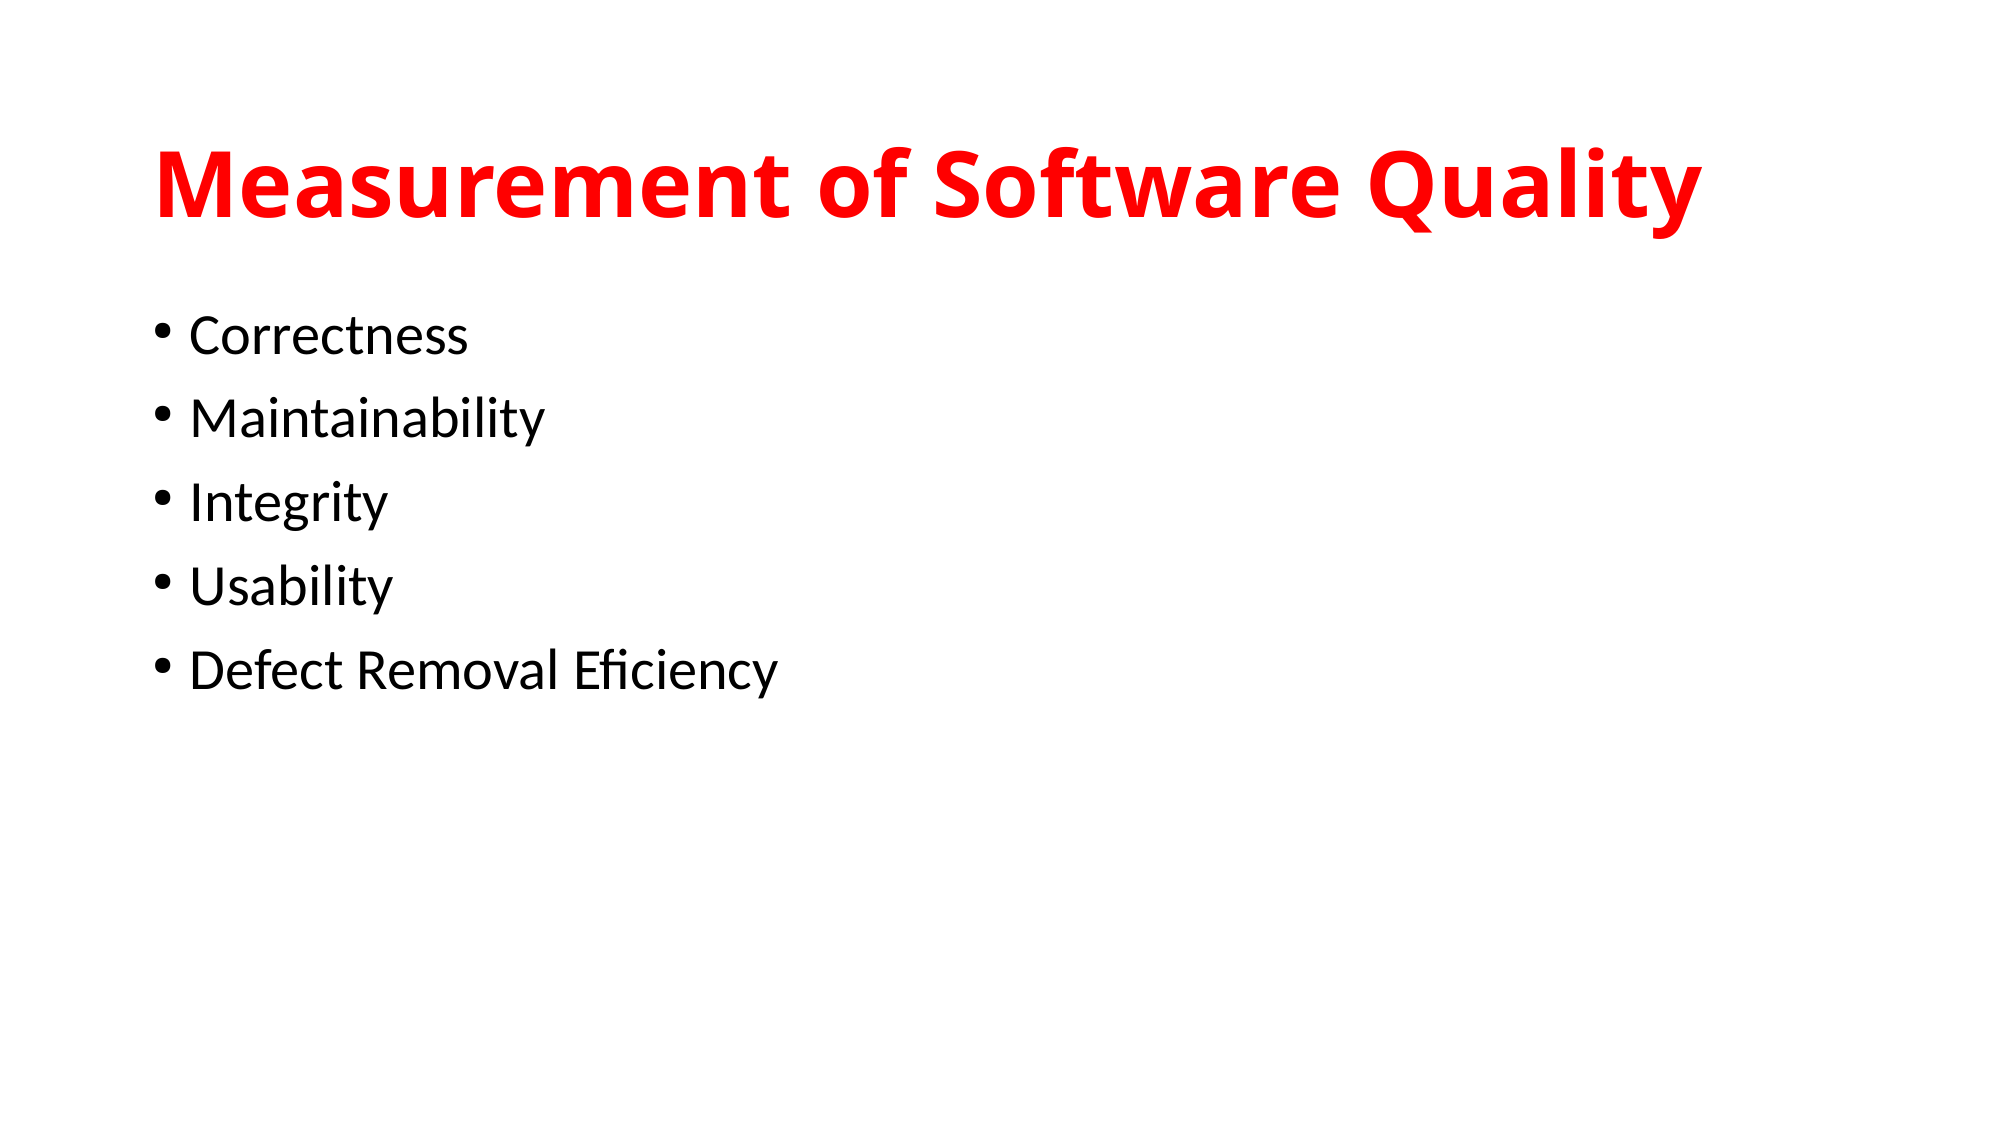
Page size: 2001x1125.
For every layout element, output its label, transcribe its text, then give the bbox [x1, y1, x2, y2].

title Measurement of Software Quality [137, 79, 1863, 205]
list Correctness Maintainability Integrity Usability Defect Removal Eficiency [137, 205, 1863, 920]
